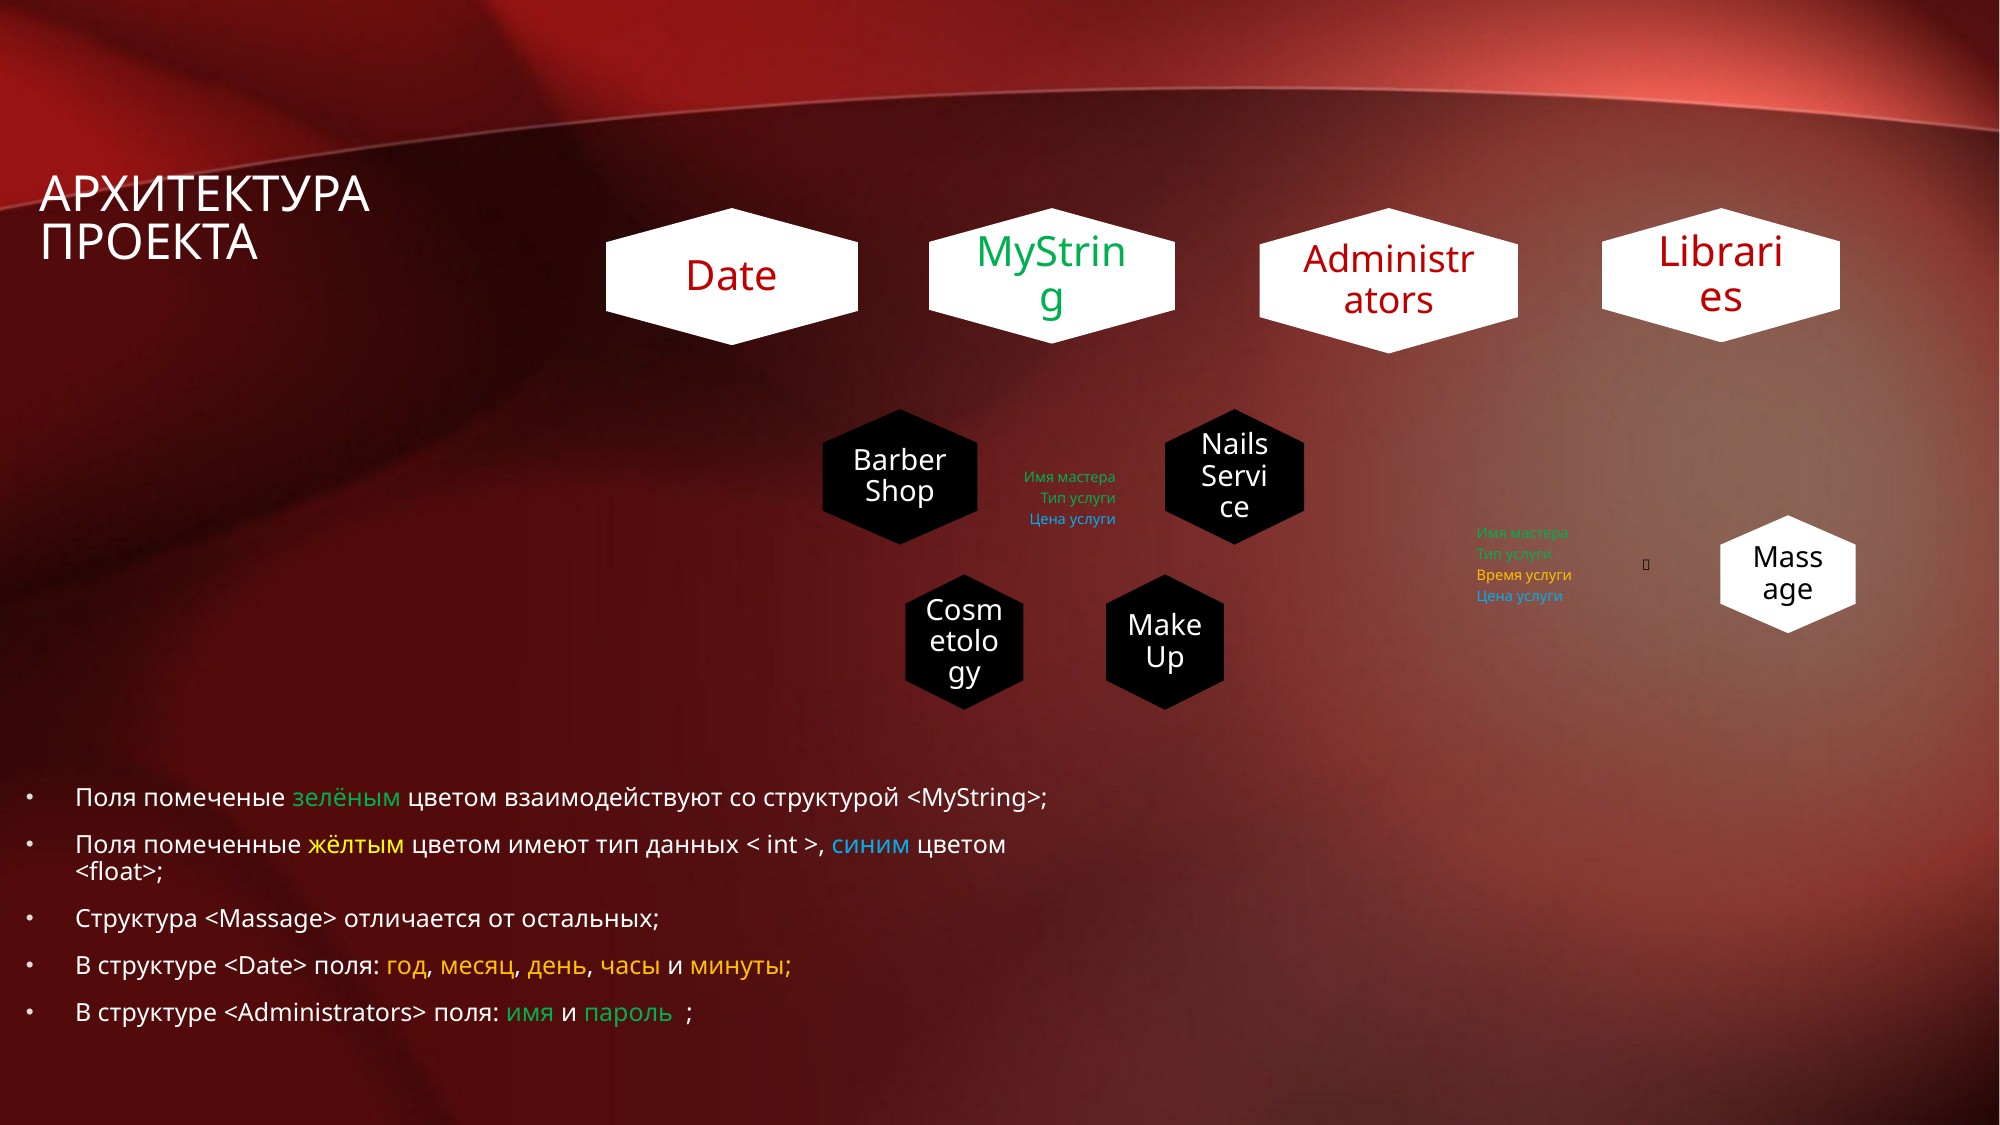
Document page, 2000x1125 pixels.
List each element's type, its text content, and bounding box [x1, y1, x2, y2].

list Поля помеченые зелёным цветом взаимодействуют со структурой <MyString>; Поля помеченные жёлтым цветом имеют тип данных < int >, синим цветом <float>; Структура <Massage> отличается от остальных; В структуре <Date> поля: год, месяц, день, часы и минуты; В структуре <Administrators> поля: имя и пароль ; [5, 775, 1069, 1065]
picture [0, 0, 2000, 1125]
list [586, 196, 1969, 823]
title архитектурА проекта [19, 19, 606, 327]
